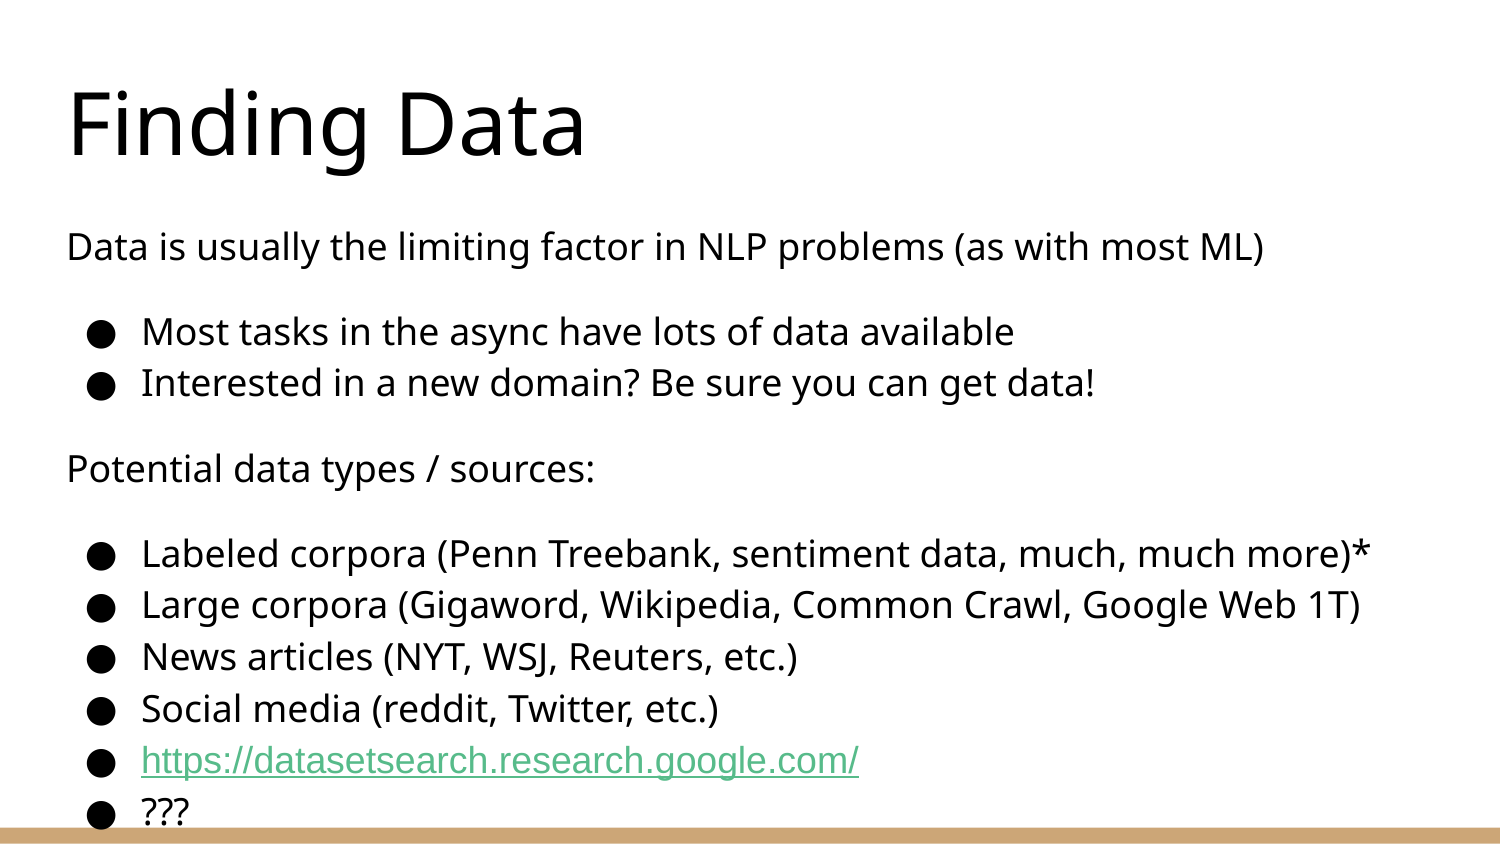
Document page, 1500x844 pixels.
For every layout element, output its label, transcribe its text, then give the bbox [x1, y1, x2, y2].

list Data is usually the limiting factor in NLP problems (as with most ML) Most tasks in the async have lots of data available Interested in a new domain? Be sure you can get data! Potential data types / sources: Labeled corpora (Penn Treebank, sentiment data, much, much more)* Large corpora (Gigaword, Wikipedia, Common Crawl, Google Web 1T) News articles (NYT, WSJ, Reuters, etc.) Social media (reddit, Twitter, etc.) https://datasetsearch.research.google.com/ ??? [51, 200, 1449, 752]
title Finding Data [51, 51, 1449, 189]
